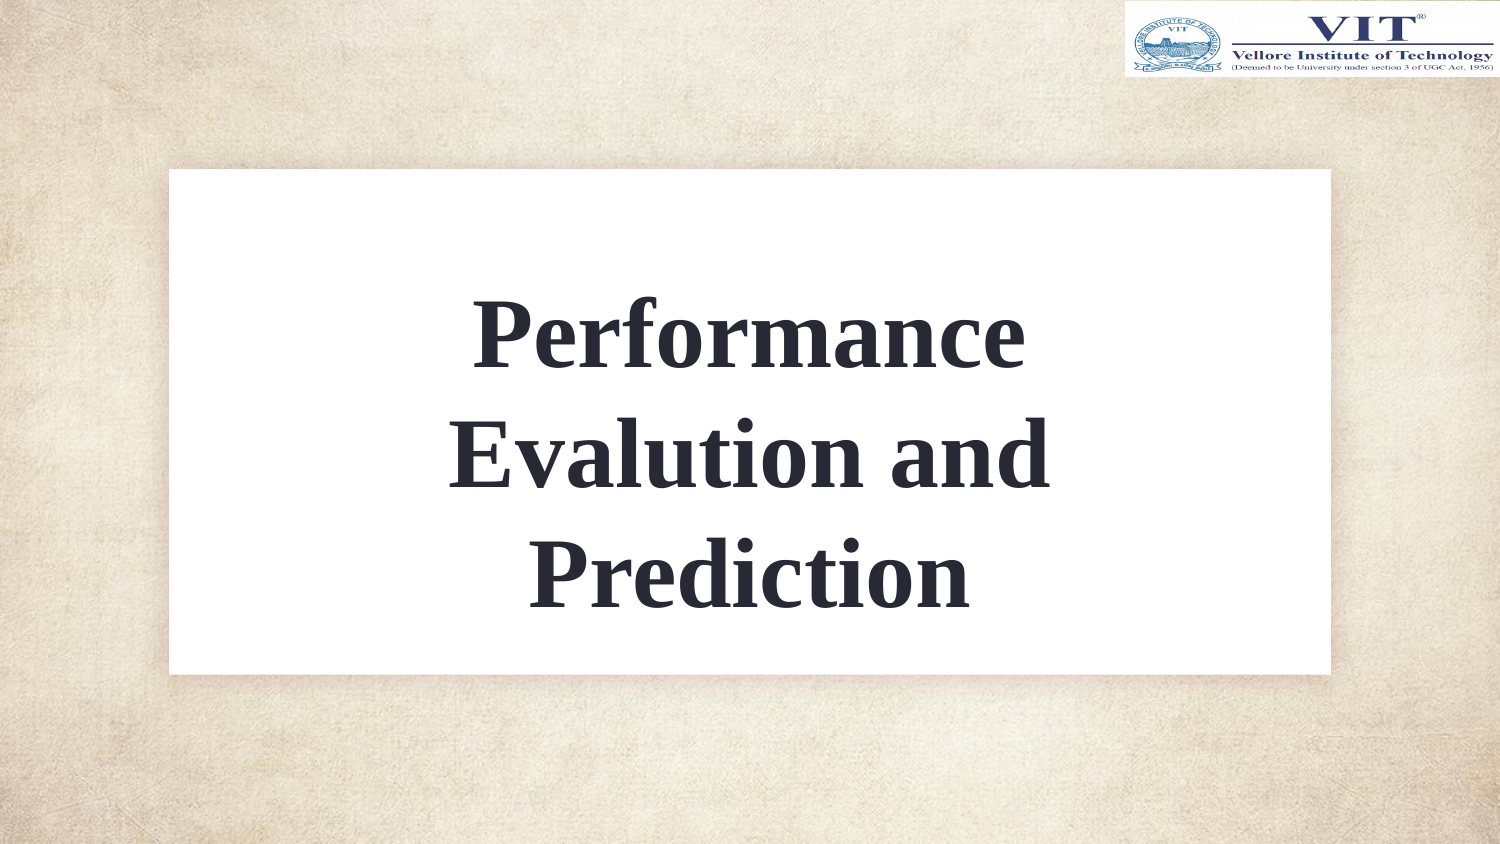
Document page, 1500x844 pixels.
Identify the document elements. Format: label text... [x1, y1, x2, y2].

title Performance Evalution and Prediction [255, 220, 1245, 675]
picture [0, 0, 1500, 844]
